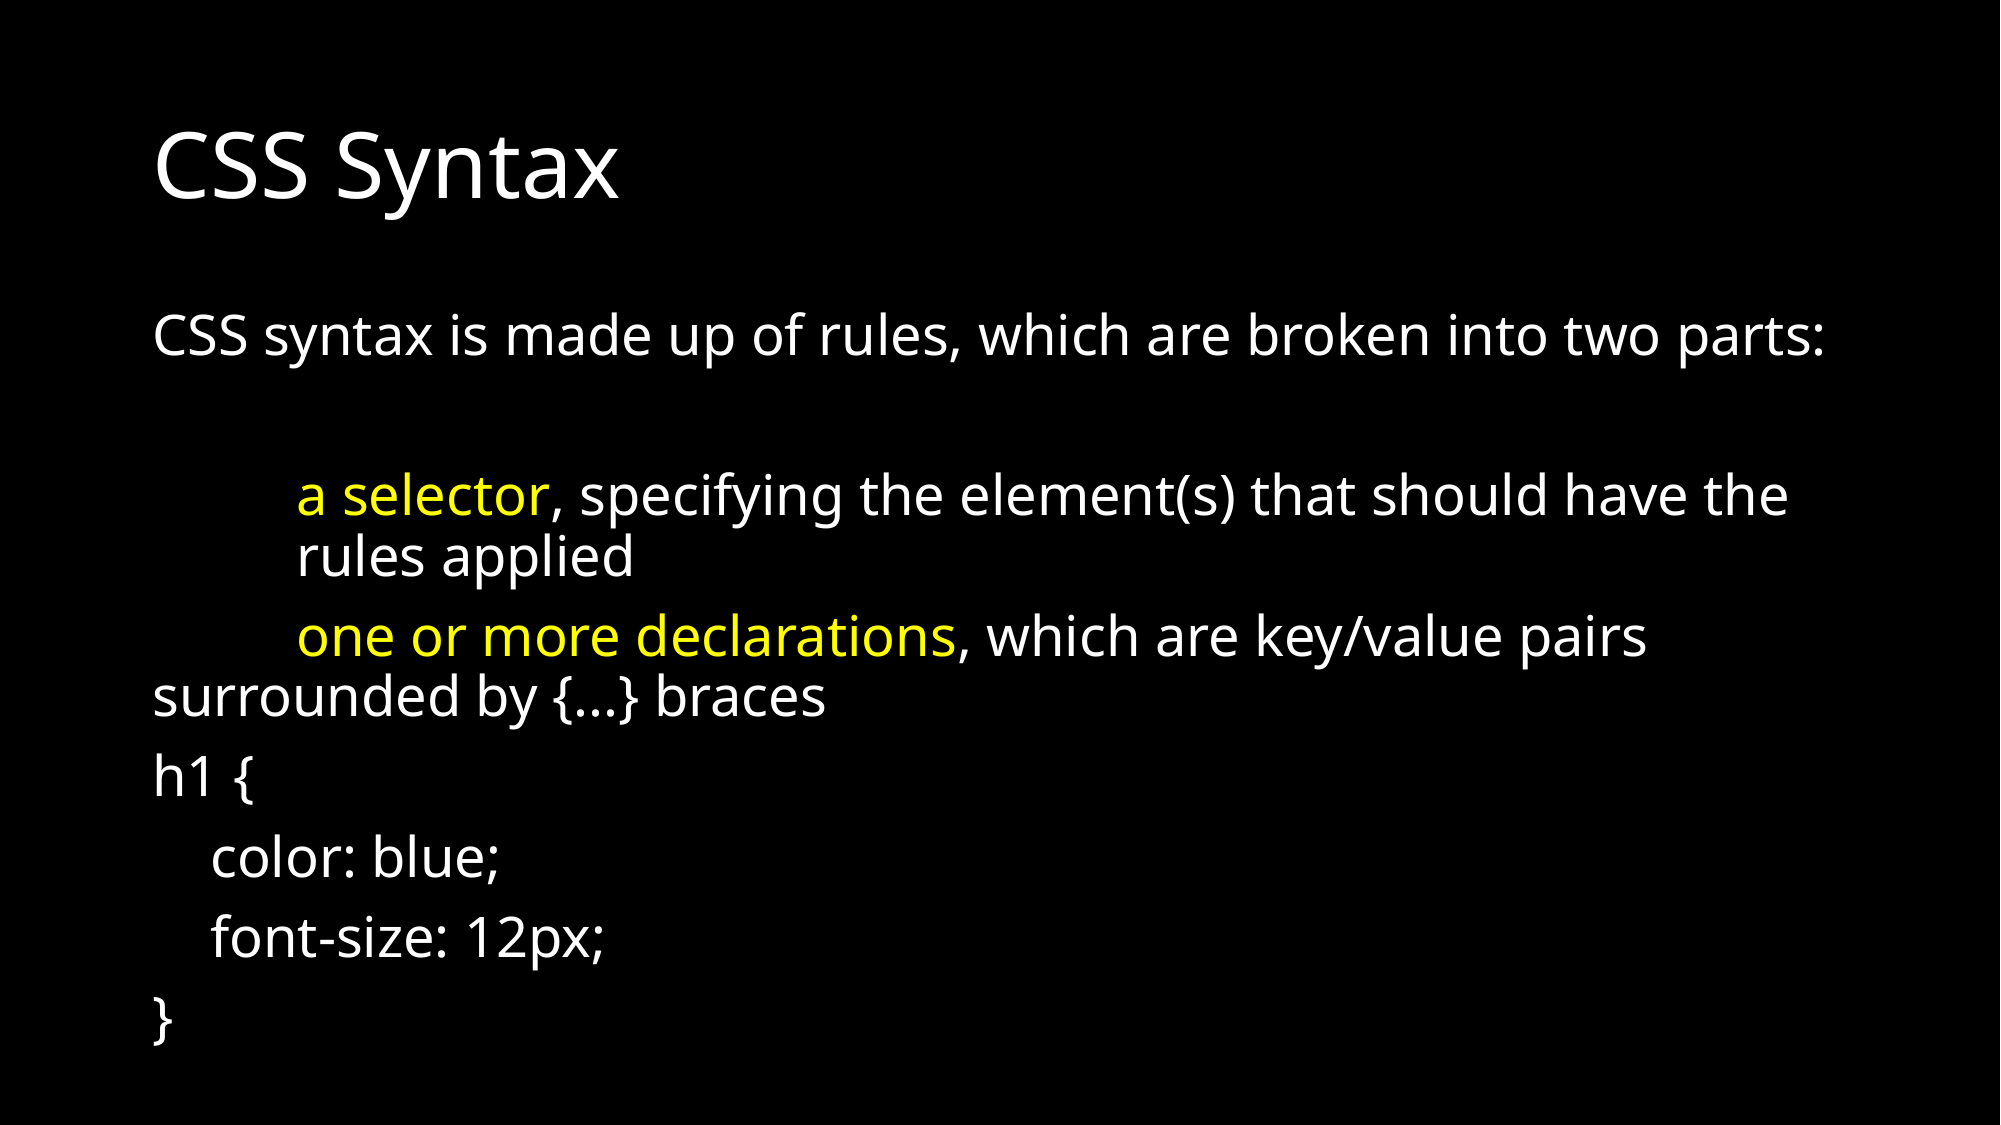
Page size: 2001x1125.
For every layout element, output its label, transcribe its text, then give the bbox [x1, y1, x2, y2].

list CSS syntax is made up of rules, which are broken into two parts: a selector, specifying the element(s) that should have the rules applied one or more declarations, which are key/value pairs surrounded by {...} braces h1 { color: blue; font-size: 12px; } [137, 299, 1863, 1084]
title CSS Syntax [137, 59, 1863, 278]
